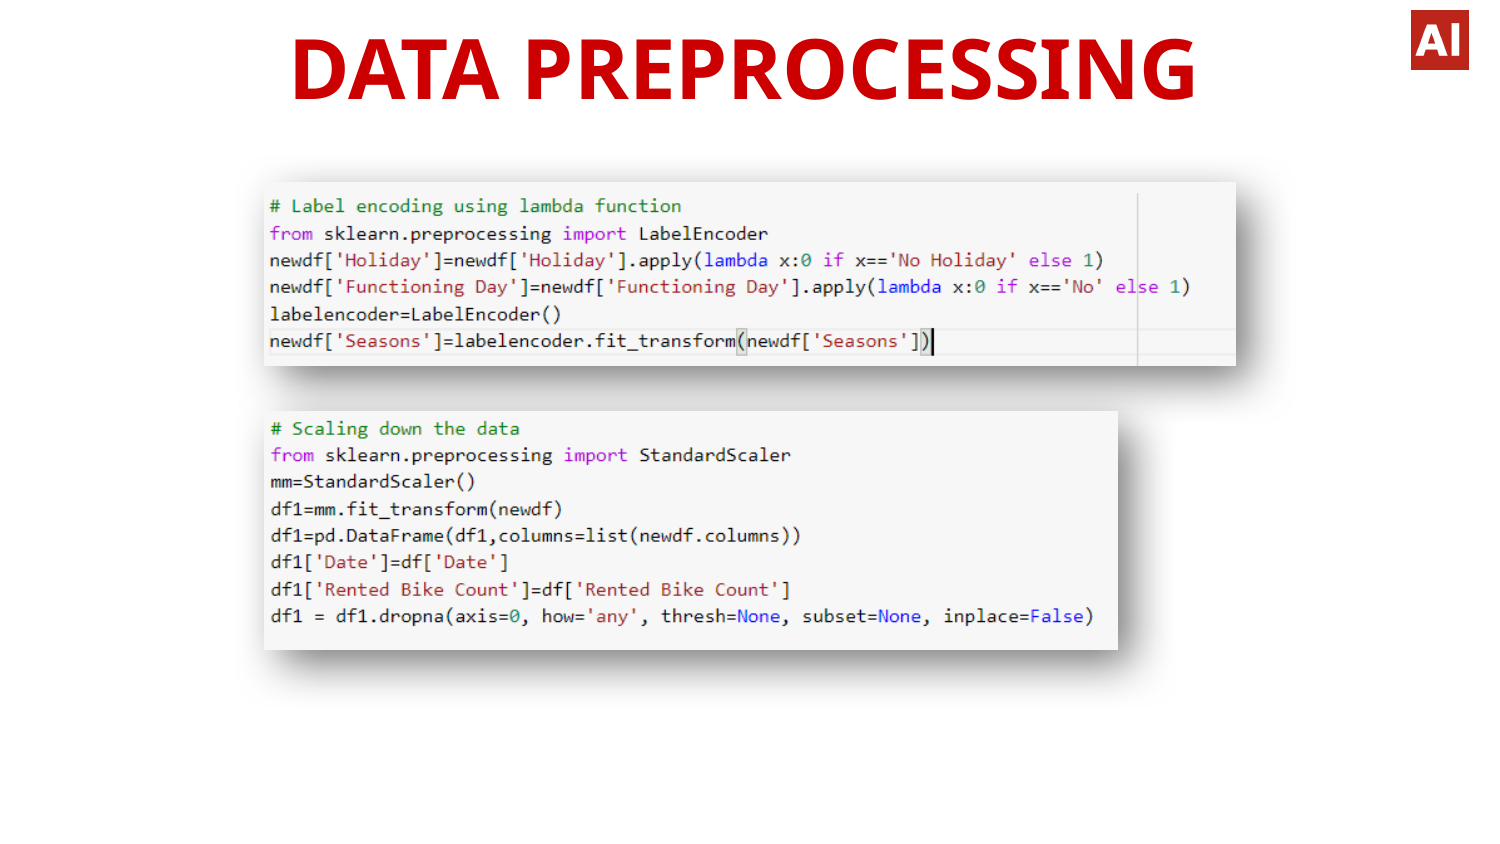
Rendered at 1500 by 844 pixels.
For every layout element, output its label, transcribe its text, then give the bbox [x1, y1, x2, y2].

picture [1411, 10, 1469, 70]
text_box DATA PREPROCESSING [125, 8, 1365, 124]
title [51, 124, 1449, 607]
picture [264, 411, 1118, 650]
picture [264, 182, 1236, 366]
